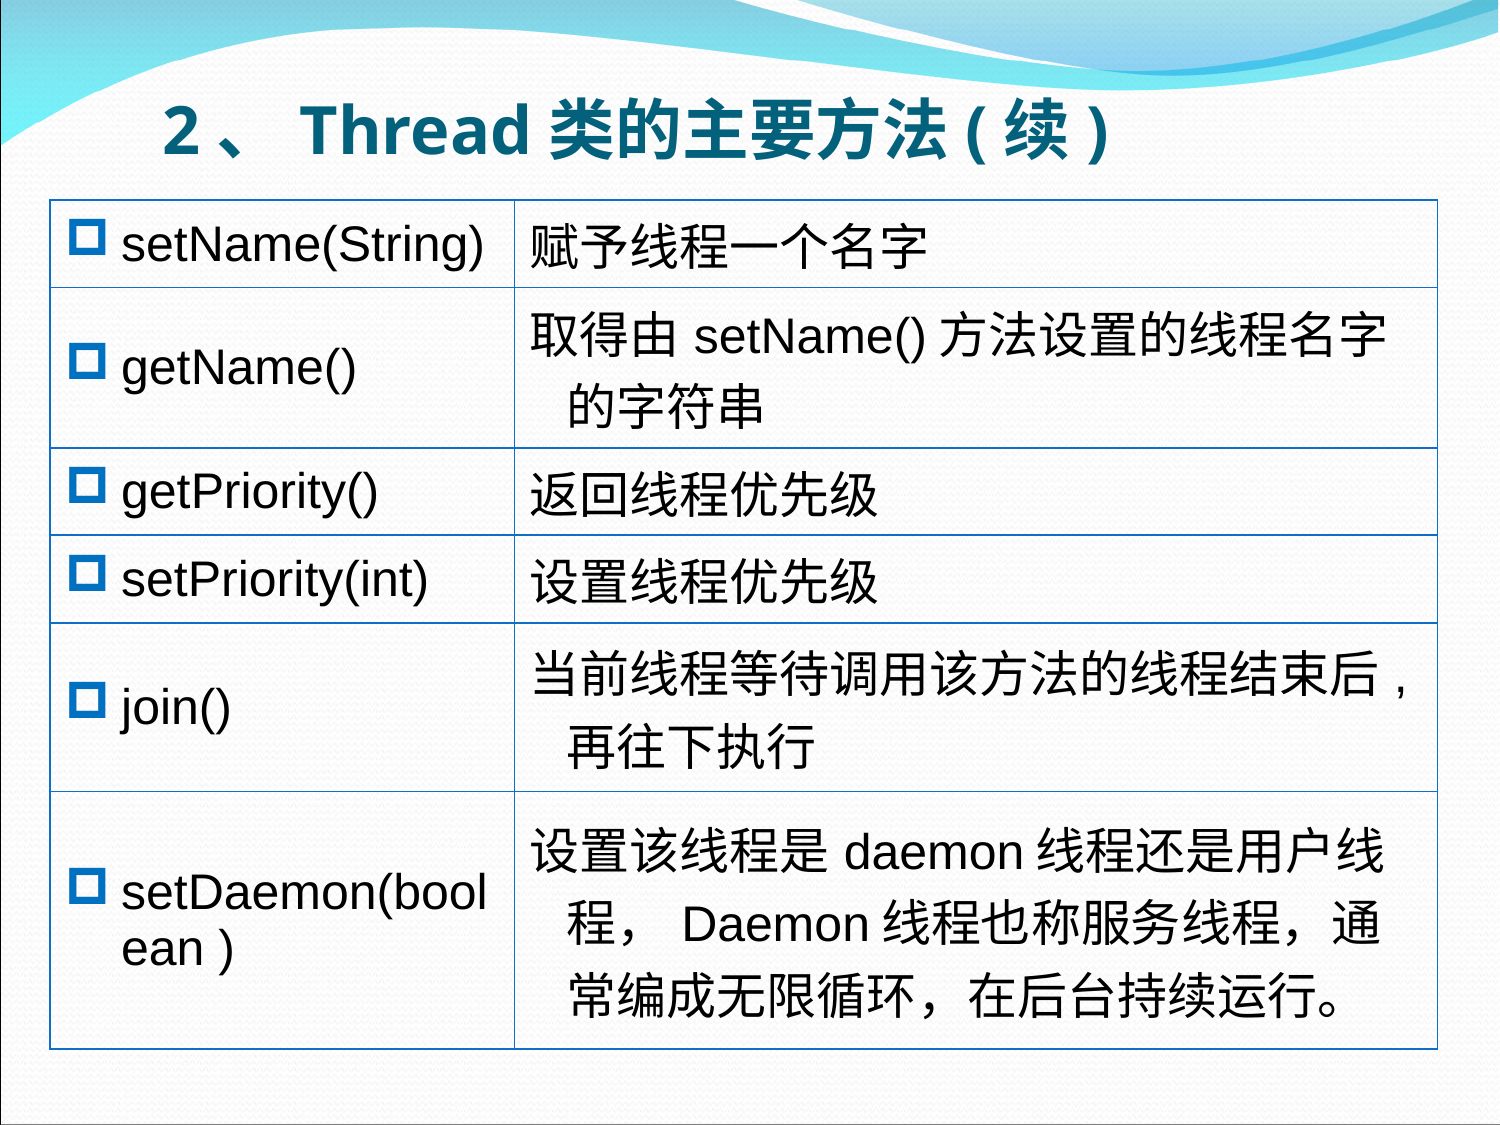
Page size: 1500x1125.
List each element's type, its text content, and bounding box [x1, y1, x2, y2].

table_header setName(String) [51, 201, 514, 287]
title 2、Thread类的主要方法(续) [162, 62, 1286, 168]
table_cell 返回线程优先级 [515, 449, 1437, 534]
table_cell join() [51, 624, 514, 791]
table_cell 设置该线程是daemon线程还是用户线程，Daemon线程也称服务线程，通常编成无限循环，在后台持续运行。 [515, 792, 1437, 1048]
table_cell 取得由setName()方法设置的线程名字的字符串 [515, 288, 1437, 447]
table_cell getName() [51, 288, 514, 447]
table_cell 当前线程等待调用该方法的线程结束后, 再往下执行 [515, 624, 1437, 791]
table_cell getPriority() [51, 449, 514, 534]
table_cell setPriority(int) [51, 536, 514, 622]
table_header 赋予线程一个名字 [515, 201, 1437, 287]
picture [0, 0, 1500, 1125]
table_cell setDaemon(boolean ) [51, 792, 514, 1048]
table_cell 设置线程优先级 [515, 536, 1437, 622]
